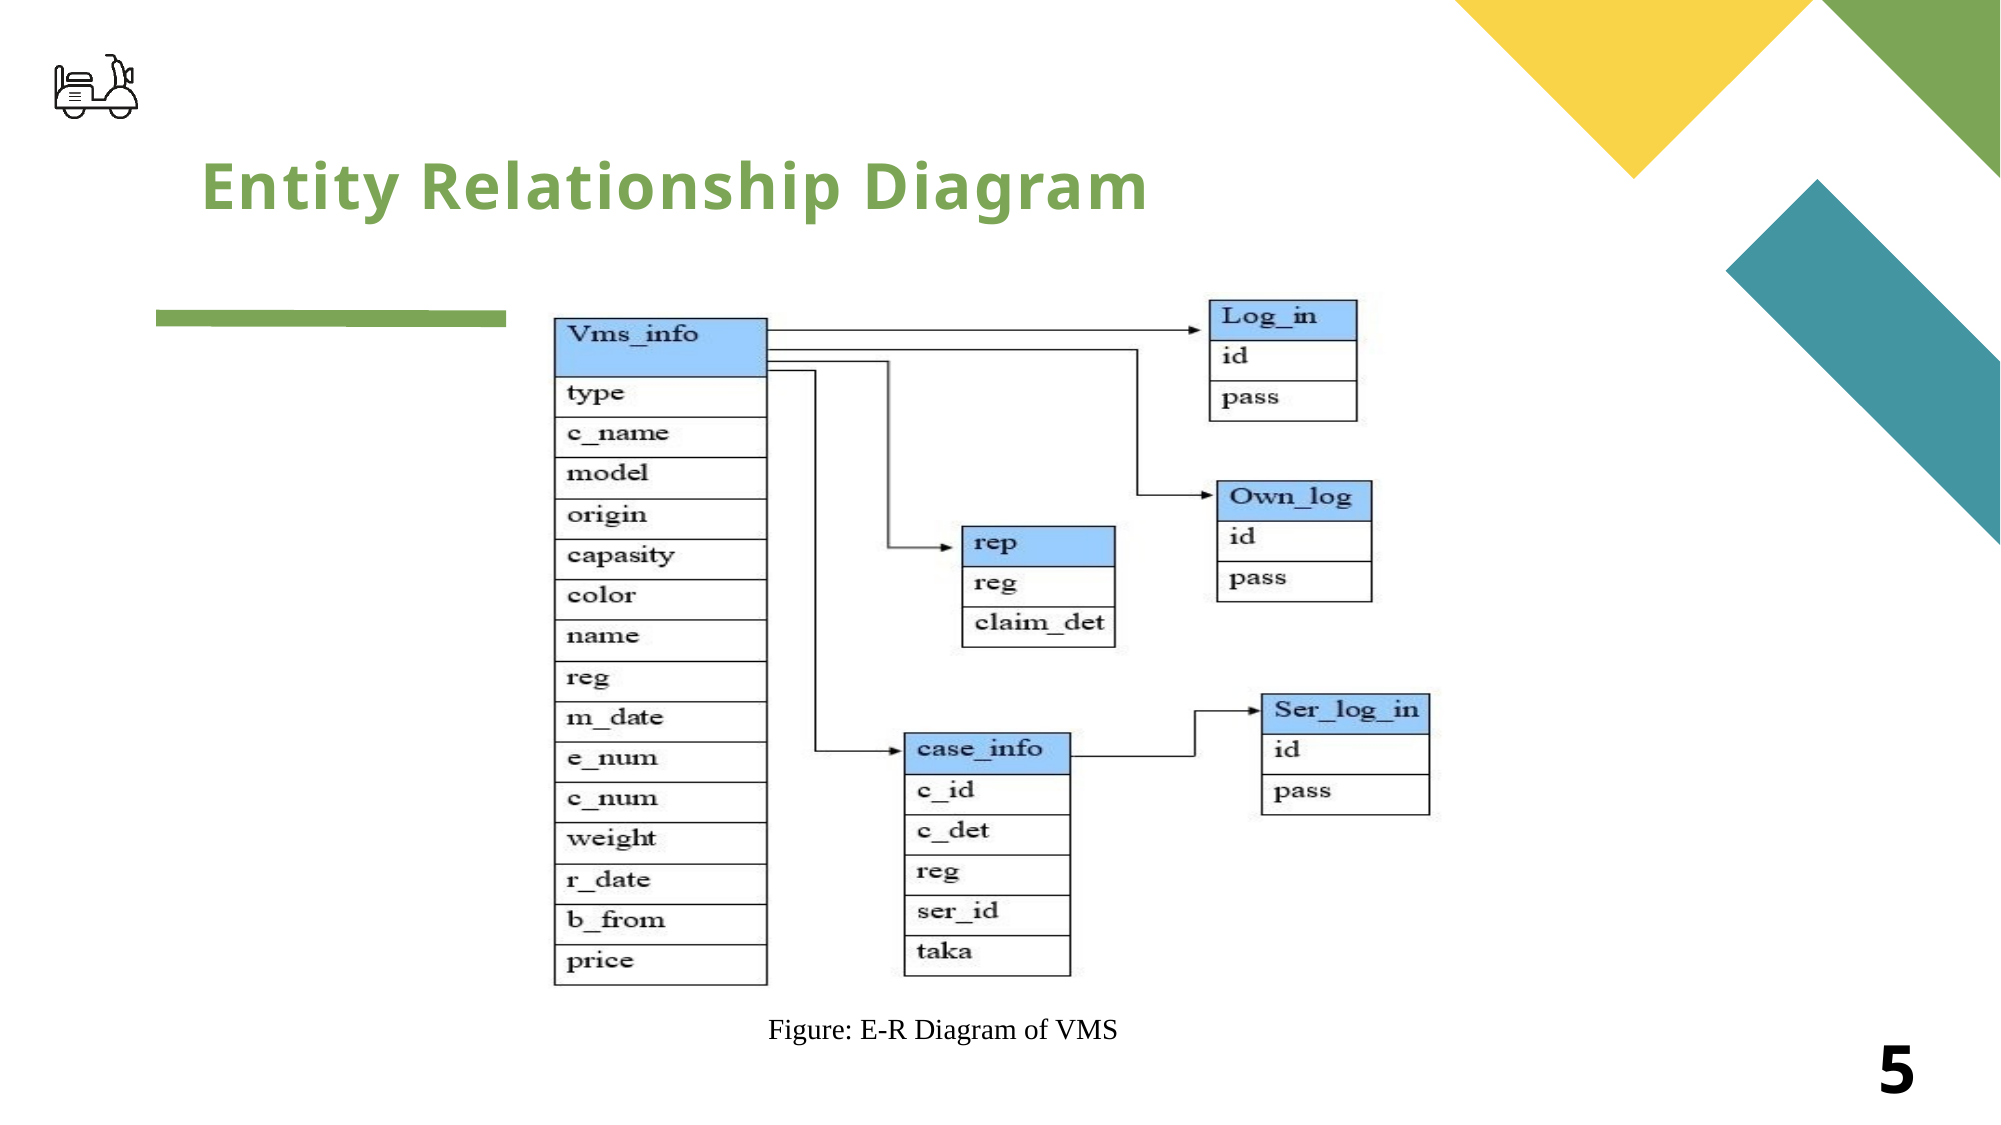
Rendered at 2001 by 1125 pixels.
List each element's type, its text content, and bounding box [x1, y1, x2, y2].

picture [52, 46, 140, 134]
slide_number 5 [1878, 1027, 1922, 1080]
text_box Entity Relationship Diagram [200, 135, 1161, 223]
text_box Figure: E-R Diagram of VMS [753, 1005, 1147, 1053]
picture [519, 292, 1481, 1005]
